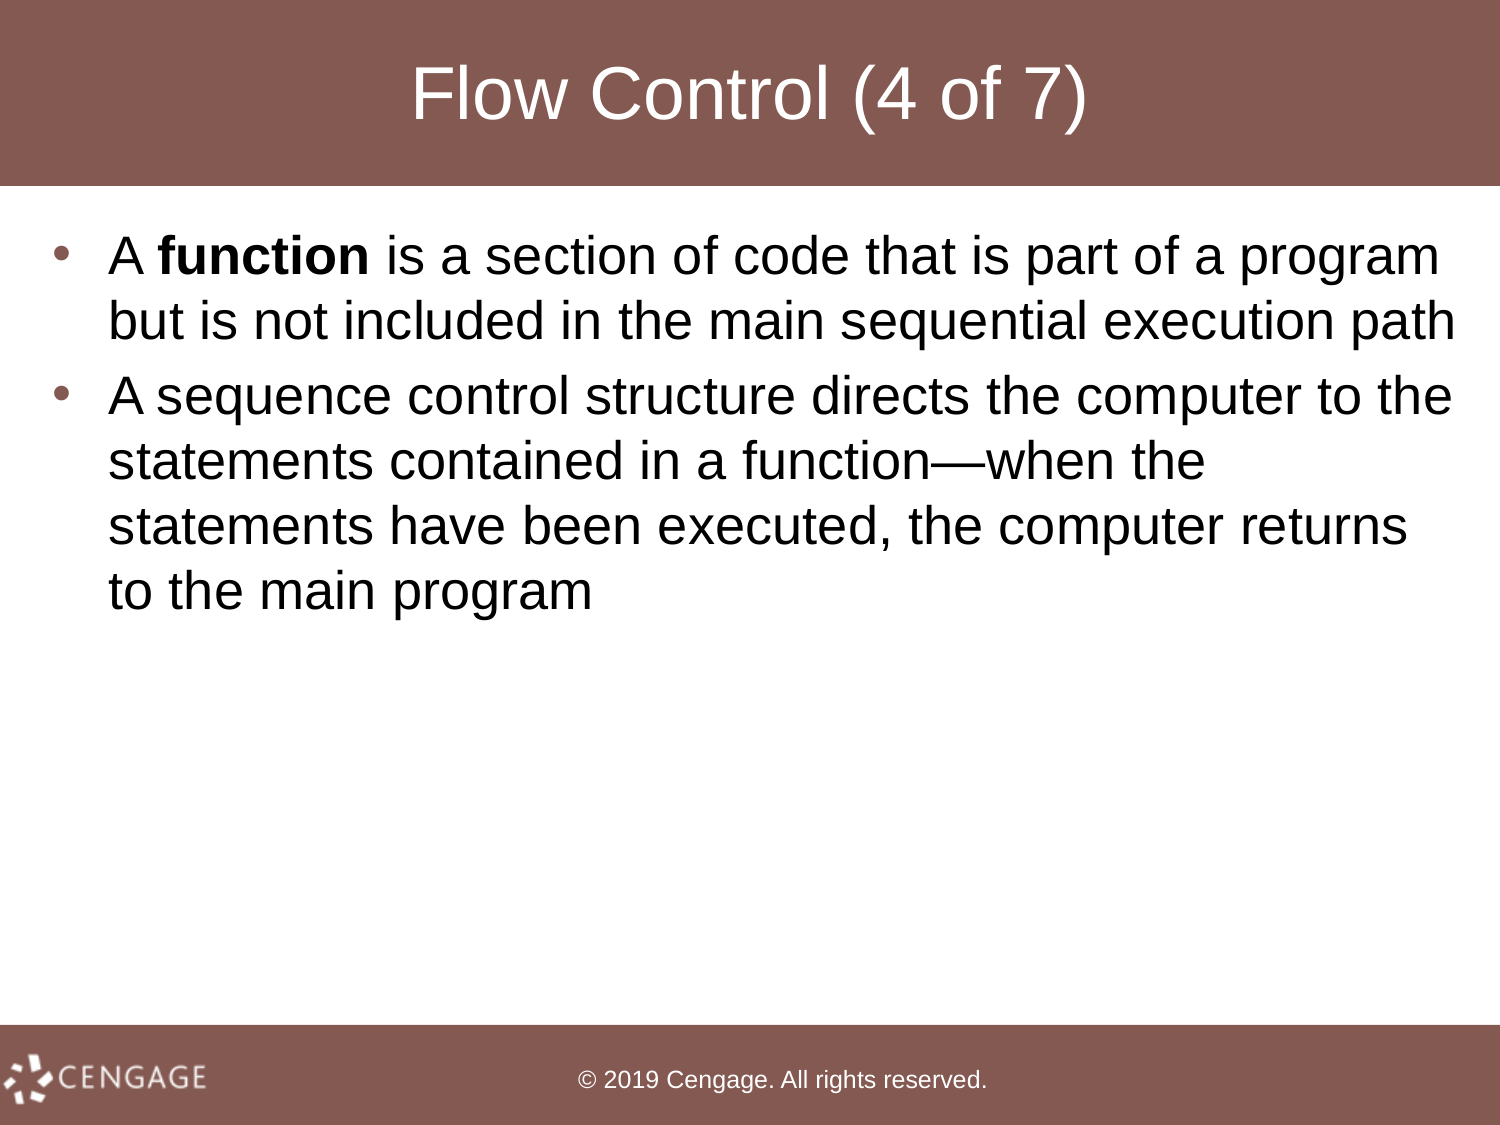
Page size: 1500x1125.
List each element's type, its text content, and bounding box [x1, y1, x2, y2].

list A function is a section of code that is part of a program but is not included in the main sequential execution path A sequence control structure directs the computer to the statements contained in a function—when the statements have been executed, the computer returns to the main program [37, 212, 1475, 1005]
title Flow Control (4 of 7) [75, 4, 1425, 175]
picture [0, 1051, 211, 1106]
